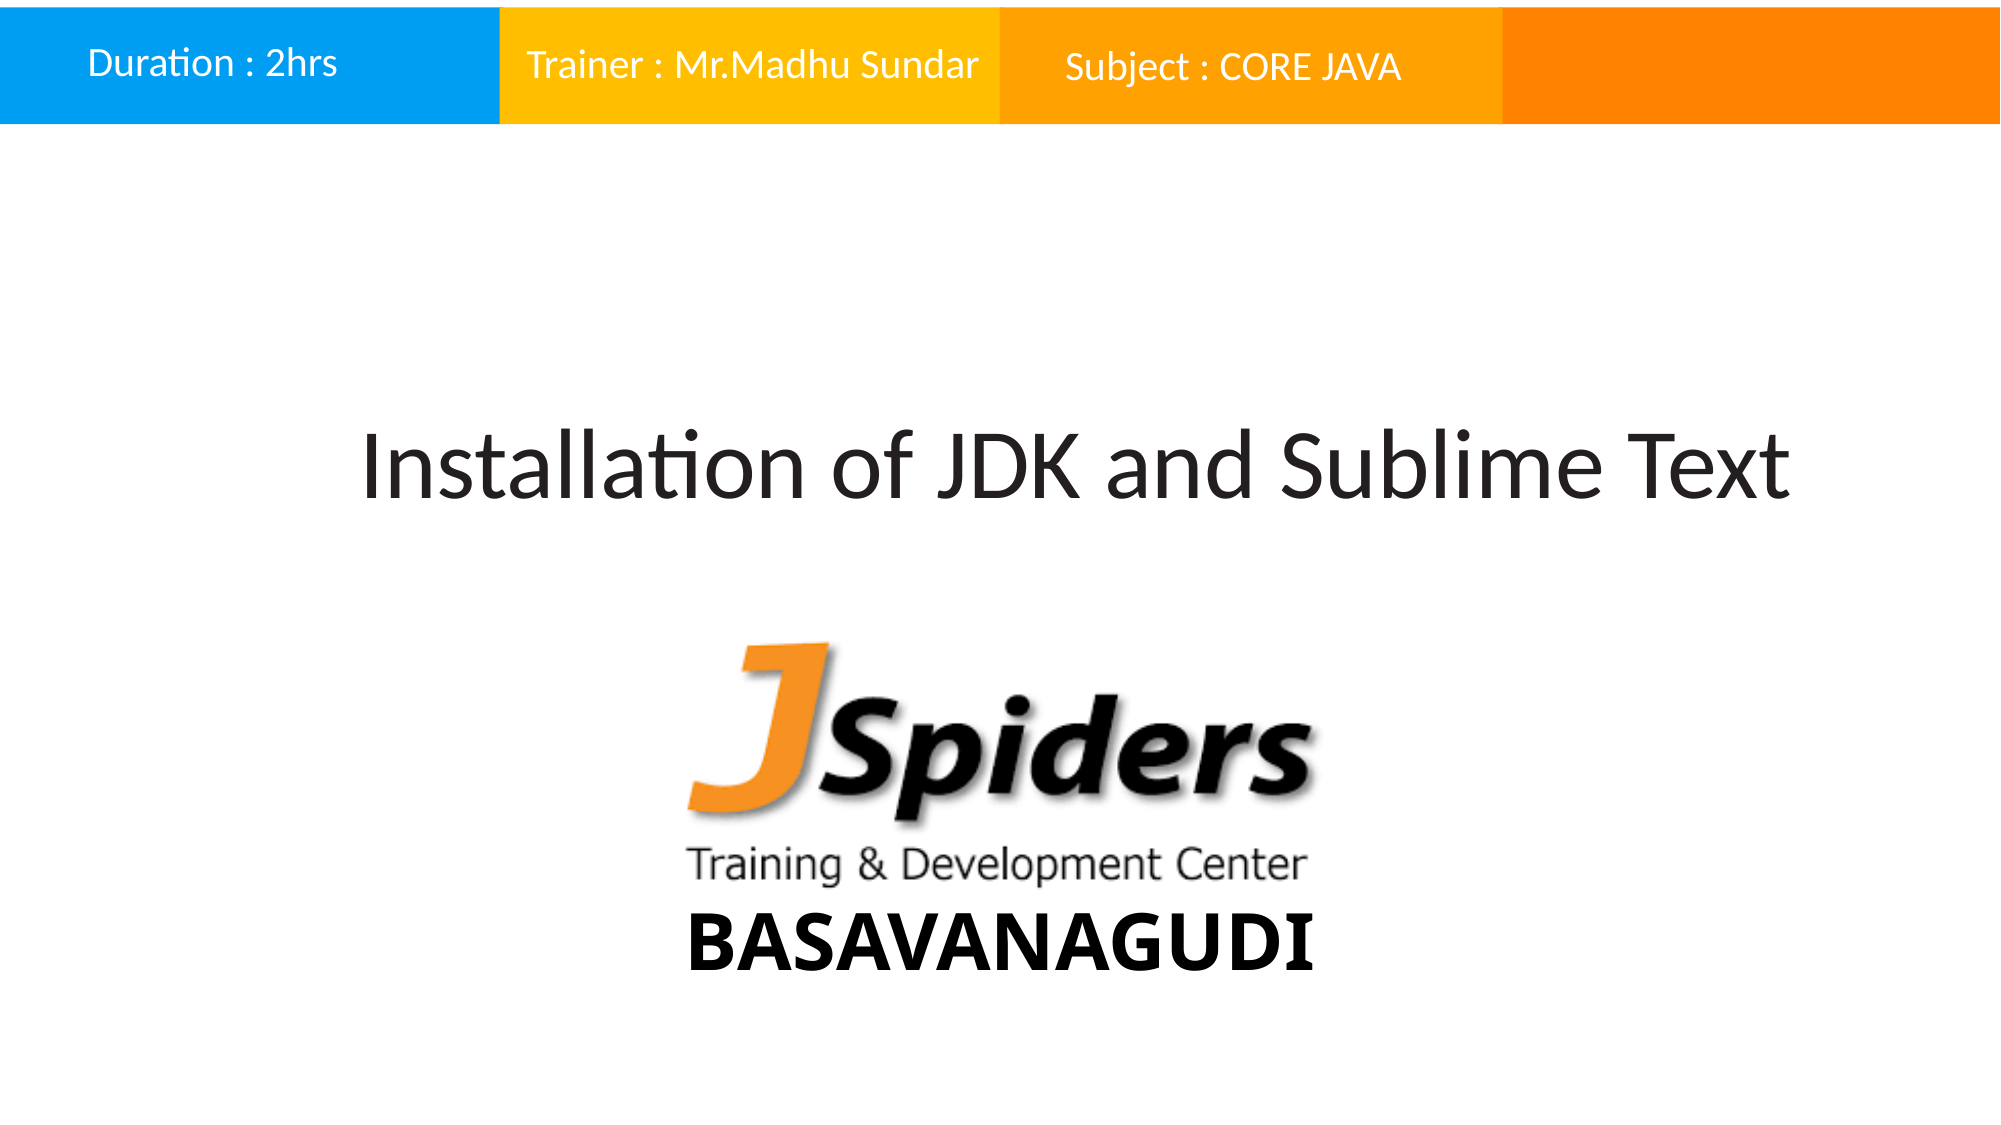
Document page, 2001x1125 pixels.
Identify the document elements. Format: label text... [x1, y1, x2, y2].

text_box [663, 605, 1337, 1098]
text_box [0, 6, 2000, 125]
text_box Installation of JDK and Sublime Text [359, 398, 1841, 519]
